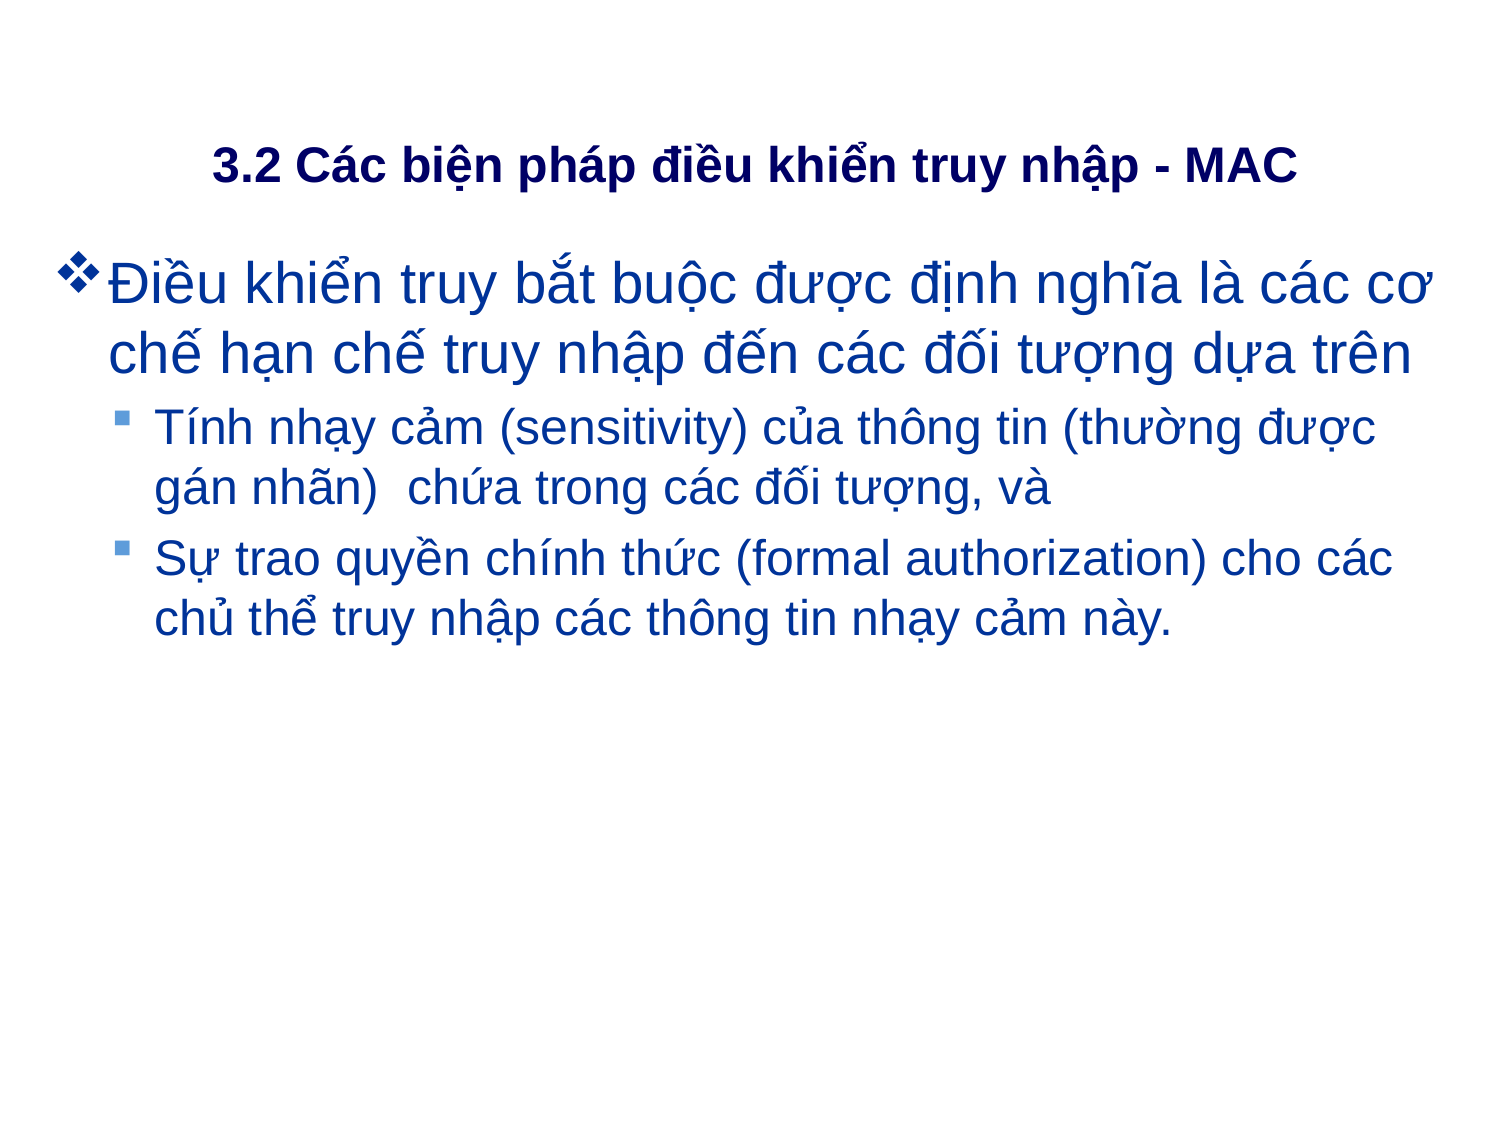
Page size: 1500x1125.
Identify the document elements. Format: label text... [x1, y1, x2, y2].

list Điều khiển truy bắt buộc được định nghĩa là các cơ chế hạn chế truy nhập đến các đối tượng dựa trên Tính nhạy cảm (sensitivity) của thông tin (thường được gán nhãn) chứa trong các đối tượng, và Sự trao quyền chính thức (formal authorization) cho các chủ thể truy nhập các thông tin nhạy cảm này. [37, 237, 1474, 1005]
title 3.2 Các biện pháp điều khiển truy nhập - MAC [37, 125, 1474, 211]
